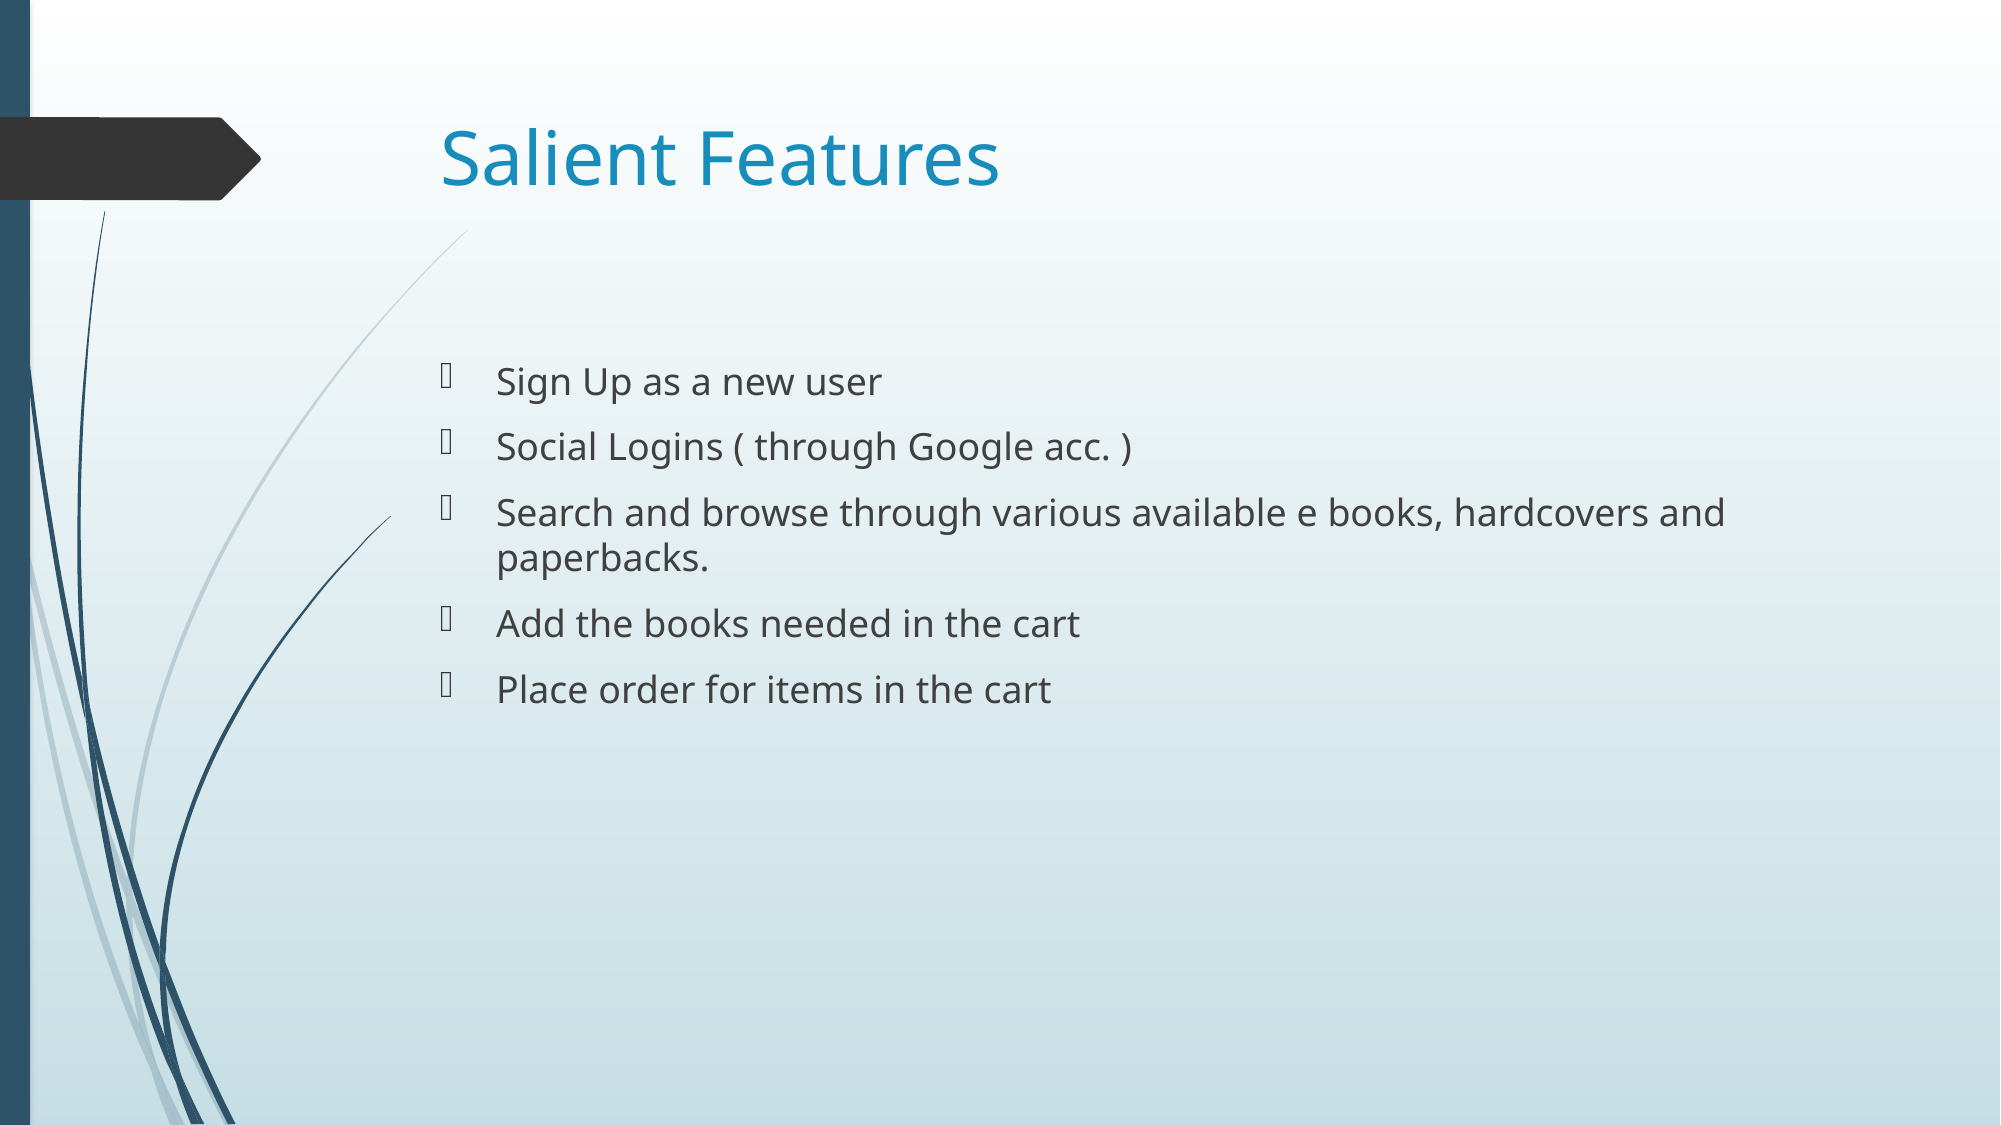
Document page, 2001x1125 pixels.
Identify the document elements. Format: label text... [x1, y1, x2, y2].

title Salient Features [425, 102, 1888, 313]
list Sign Up as a new user Social Logins ( through Google acc. ) Search and browse through various available e books, hardcovers and paperbacks. Add the books needed in the cart Place order for items in the cart [424, 350, 1888, 813]
